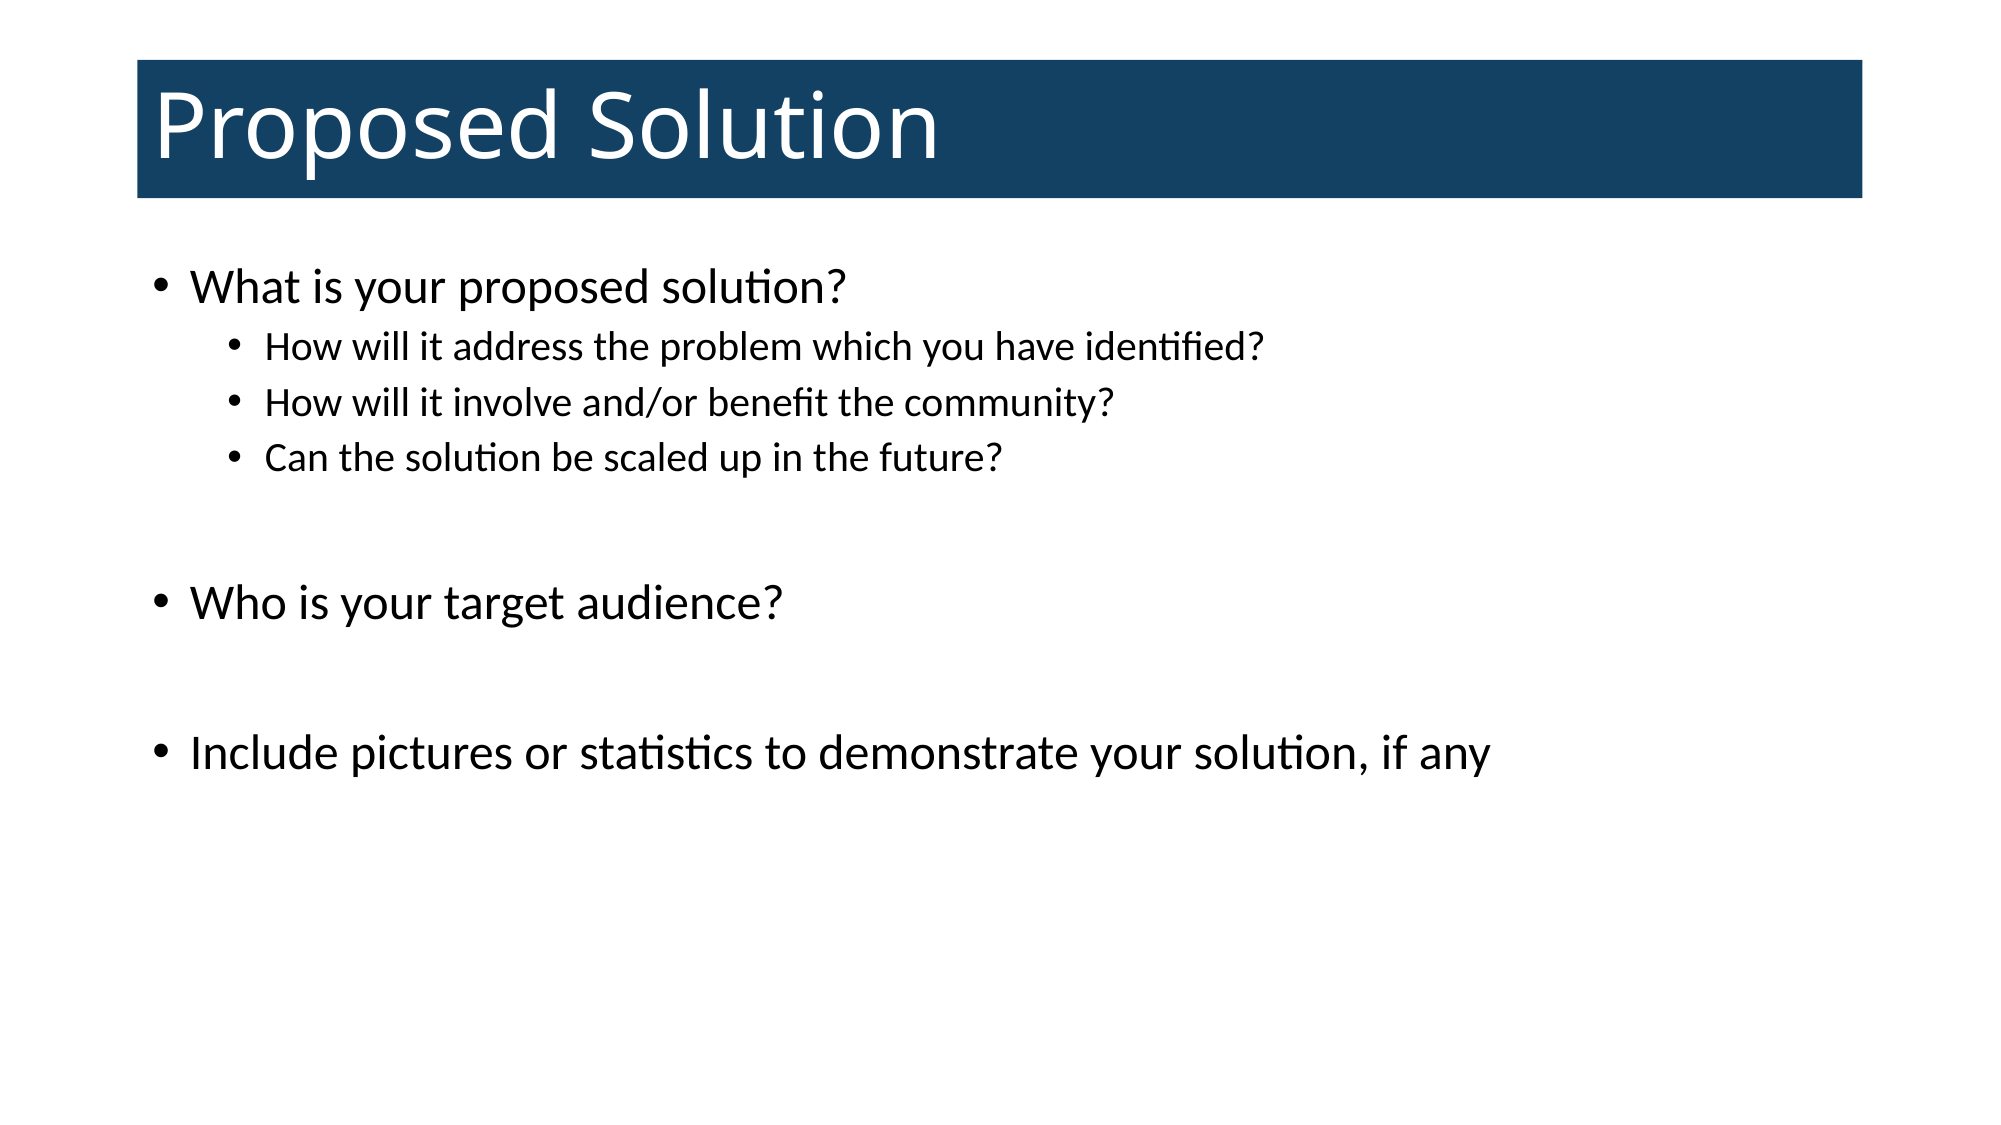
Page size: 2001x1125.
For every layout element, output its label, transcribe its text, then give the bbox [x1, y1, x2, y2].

list What is your proposed solution? How will it address the problem which you have identified? How will it involve and/or benefit the community? Can the solution be scaled up in the future? Who is your target audience? Include pictures or statistics to demonstrate your solution, if any [137, 252, 1863, 930]
title Proposed Solution [137, 59, 1863, 199]
